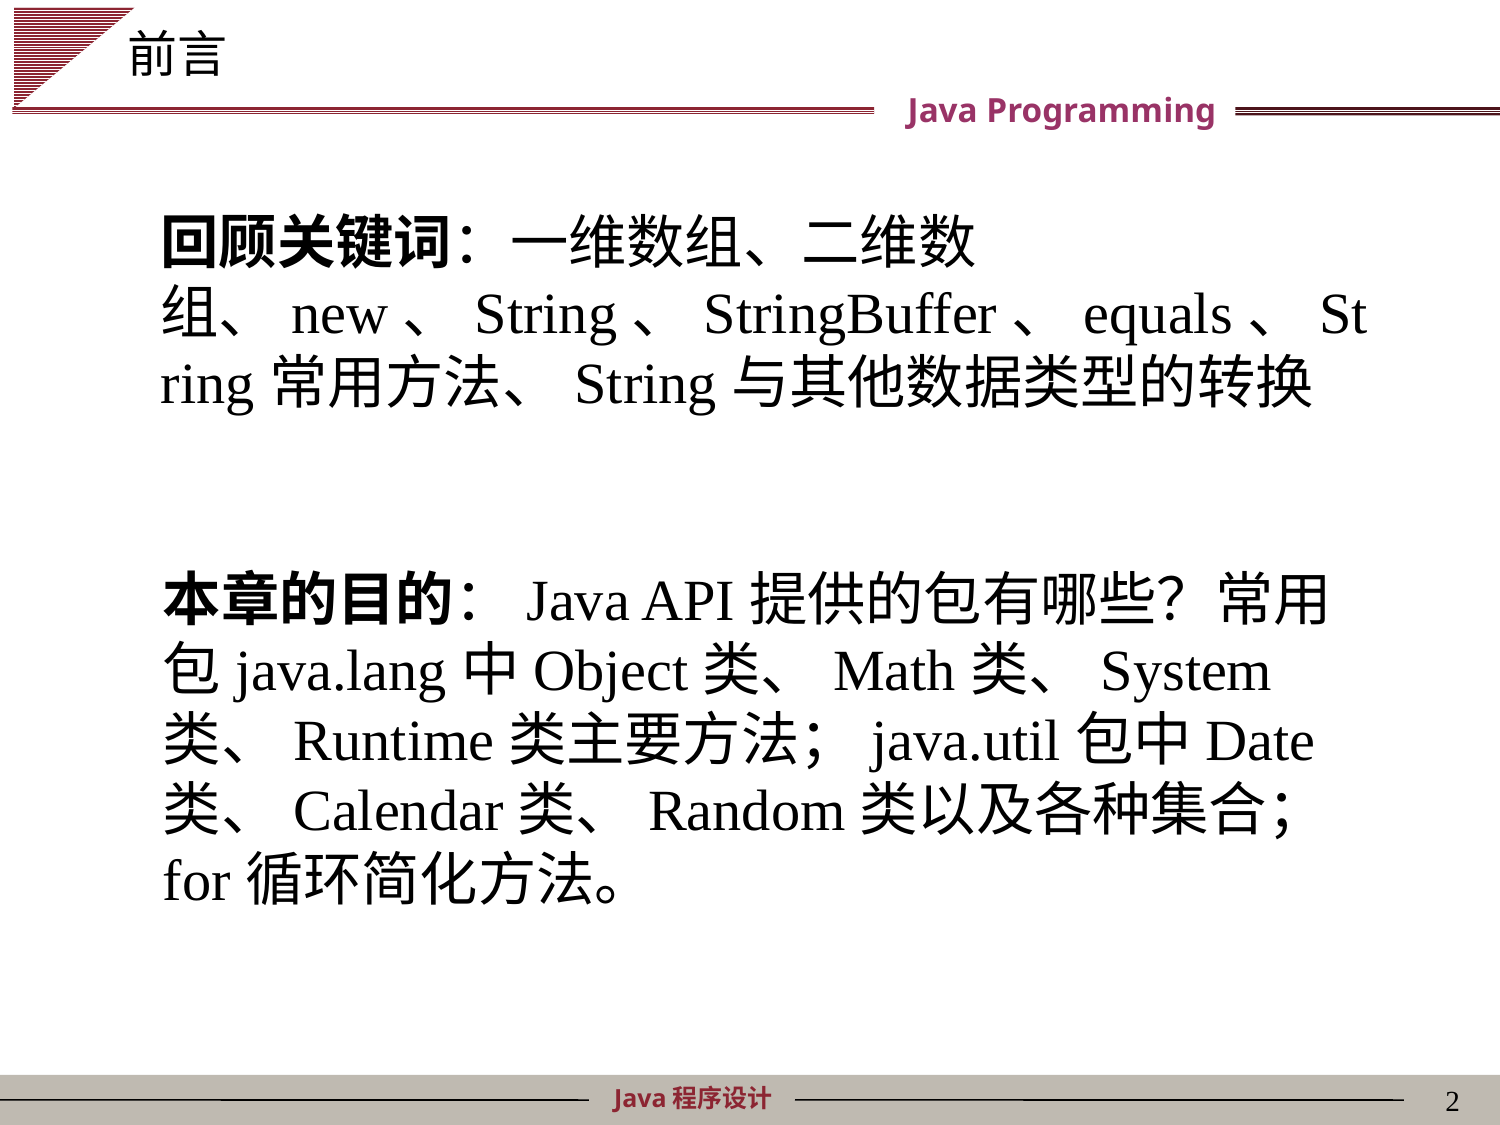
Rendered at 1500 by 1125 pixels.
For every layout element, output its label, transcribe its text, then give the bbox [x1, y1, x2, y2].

title 前言 [112, 14, 1388, 90]
text_box 本章的目的：Java API提供的包有哪些？常用包java.lang中Object类、Math类、System类、Runtime类主要方法；java.util包中Date类、Calendar类、Random类以及各种集合；for循环简化方法。 [148, 554, 1386, 920]
text_box 回顾关键词：一维数组、二维数组、new、String、StringBuffer、equals、String常用方法、String与其他数据类型的转换 [146, 197, 1384, 423]
